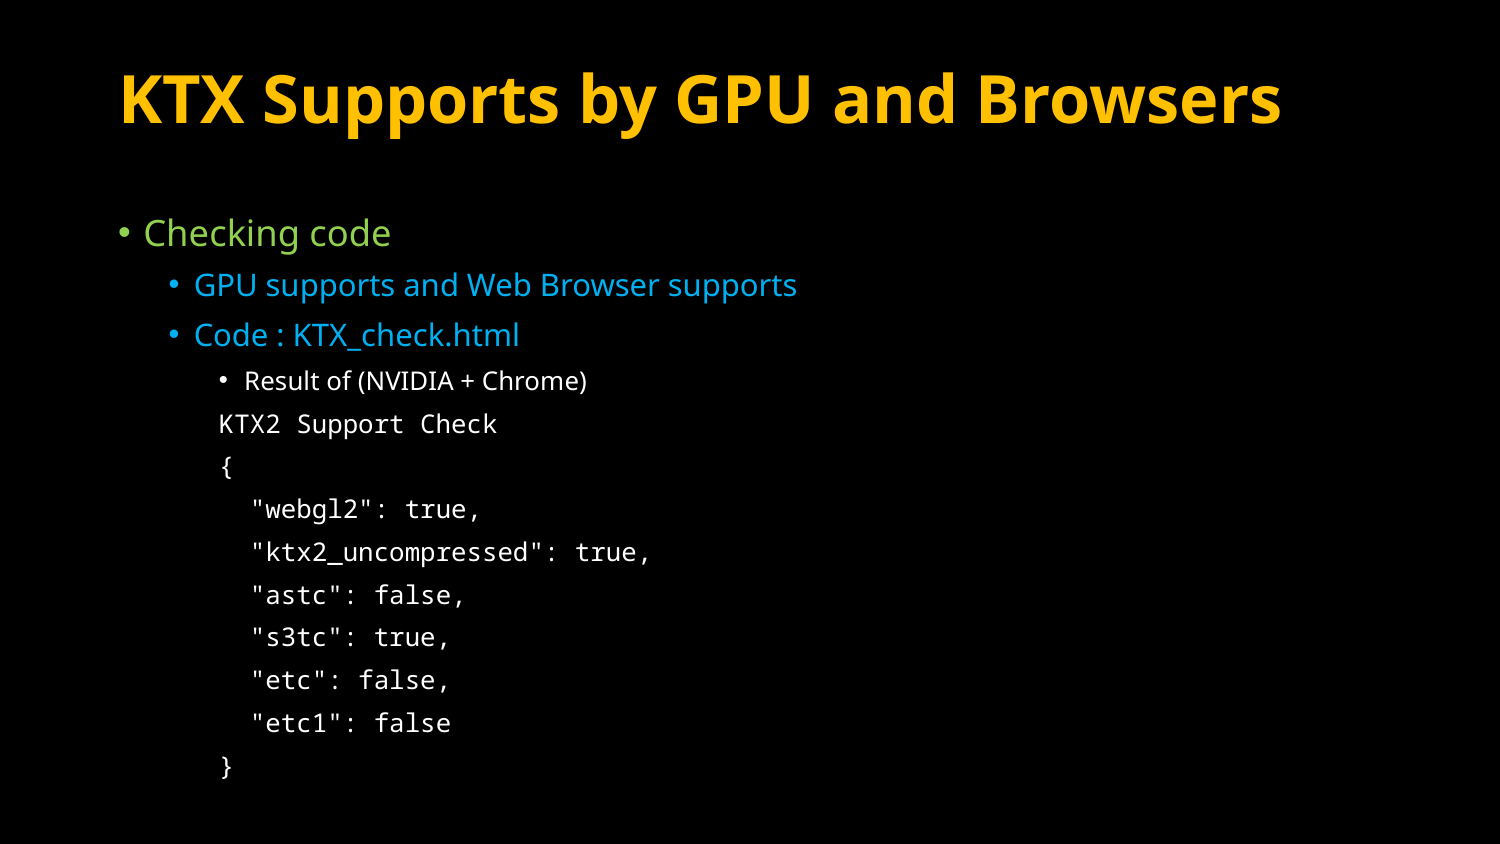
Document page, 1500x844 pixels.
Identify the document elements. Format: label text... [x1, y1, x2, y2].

list Checking code GPU supports and Web Browser supports Code : KTX_check.html Result of (NVIDIA + Chrome) KTX2 Support Check { "webgl2": true, "ktx2_uncompressed": true, "astc": false, "s3tc": true, "etc": false, "etc1": false } [103, 198, 1397, 793]
title KTX Supports by GPU and Browsers [103, 44, 1397, 159]
